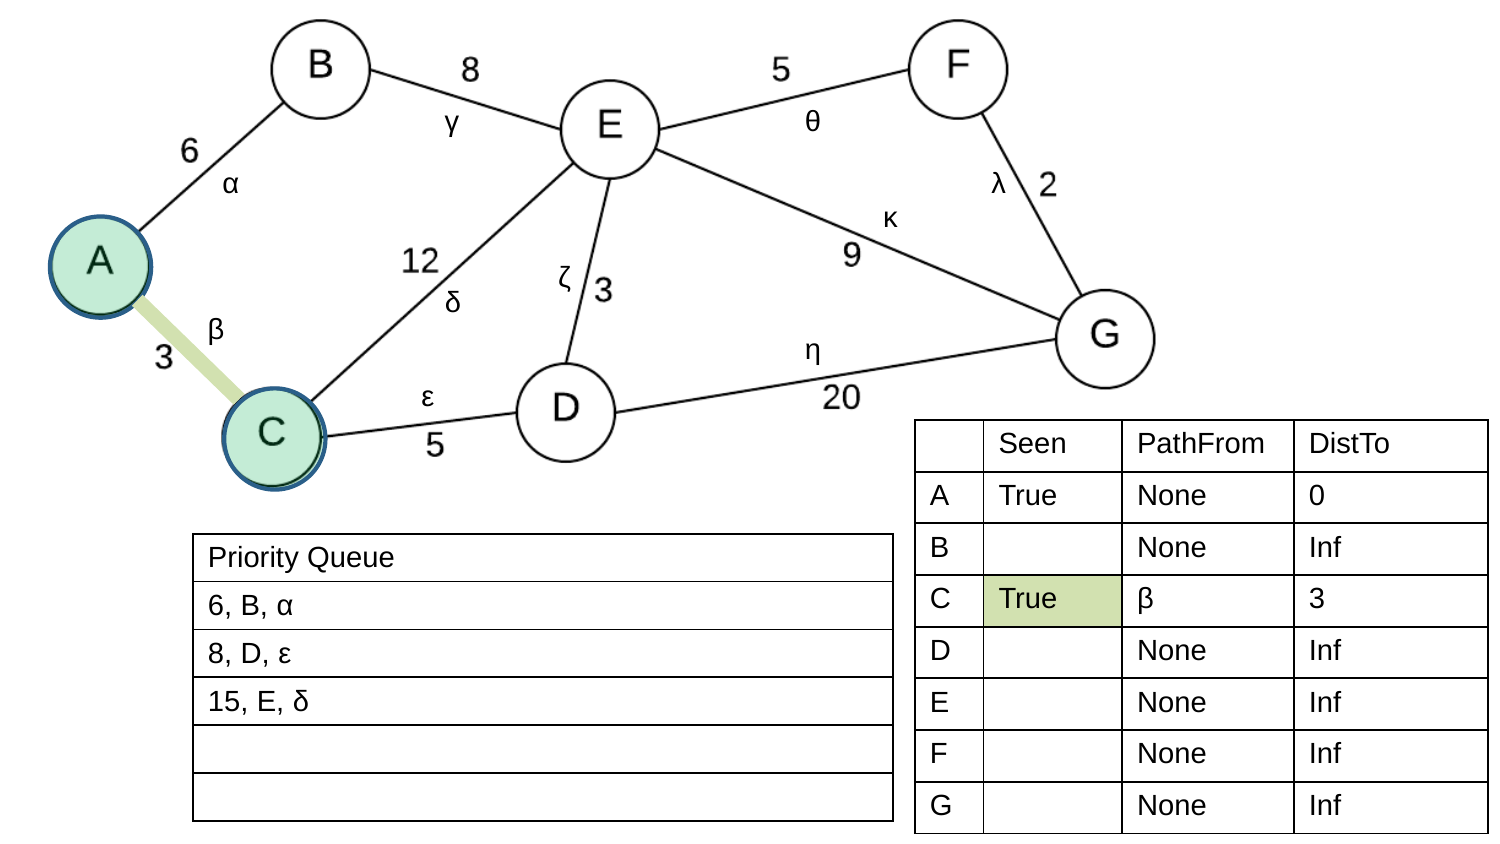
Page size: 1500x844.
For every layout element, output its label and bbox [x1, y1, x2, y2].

table_cell [1295, 731, 1487, 781]
table_cell [984, 628, 1121, 677]
table_cell [984, 783, 1121, 833]
table_cell [1295, 576, 1487, 626]
table_cell [1123, 524, 1293, 574]
table_cell [1295, 473, 1487, 522]
table_cell [194, 726, 892, 772]
table_cell [984, 731, 1121, 781]
table_header [1190, 421, 1293, 471]
table_cell [194, 774, 892, 820]
table_cell [916, 576, 983, 626]
table_cell [984, 576, 1121, 626]
table_cell [984, 524, 1121, 574]
table_cell [1123, 679, 1293, 729]
table_cell [1295, 783, 1487, 833]
table_cell [1123, 628, 1293, 677]
table_cell [194, 582, 892, 629]
picture [11, 0, 1190, 522]
table_cell [1123, 576, 1293, 626]
table_cell [916, 524, 983, 574]
table_cell [1190, 473, 1293, 522]
table_header [194, 535, 892, 581]
table_cell [916, 679, 983, 729]
table_cell [916, 731, 983, 781]
table_cell [194, 678, 892, 724]
table_cell [916, 628, 983, 677]
table_cell [194, 630, 892, 676]
table_cell [916, 783, 983, 833]
table_cell [1123, 731, 1293, 781]
table_cell [1295, 524, 1487, 574]
table_cell [1295, 628, 1487, 677]
table_cell [984, 679, 1121, 729]
table_header [1295, 421, 1487, 471]
table_cell [1295, 679, 1487, 729]
table_cell [1123, 783, 1293, 833]
